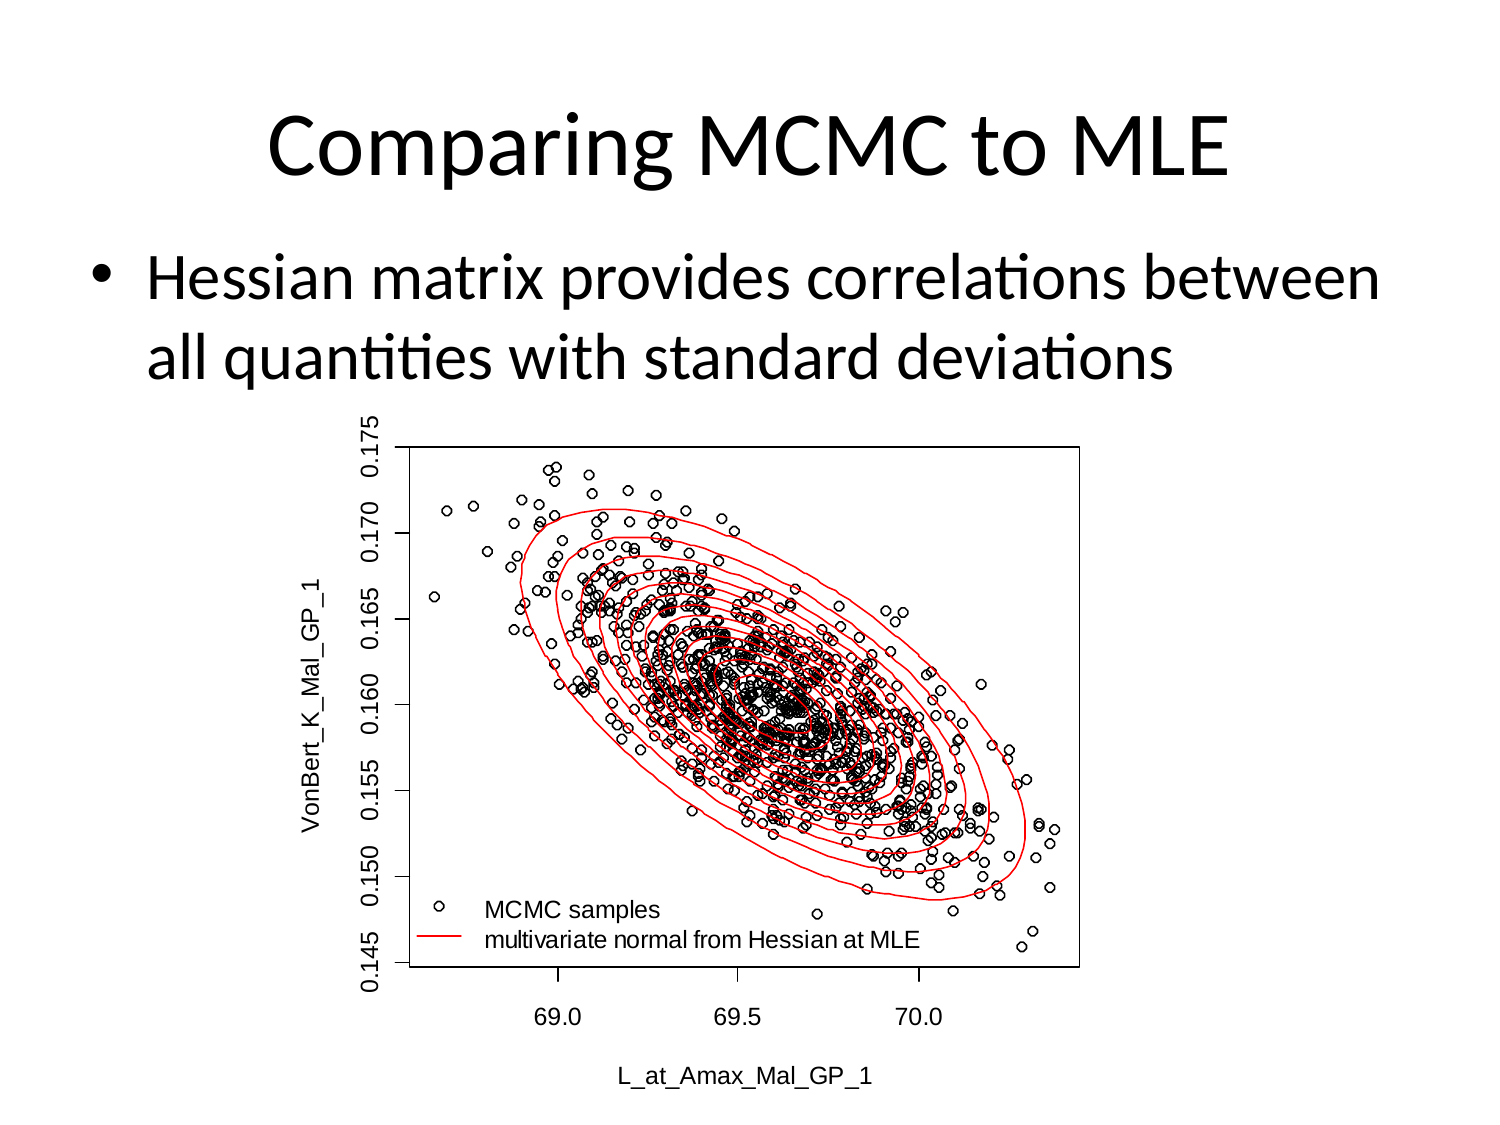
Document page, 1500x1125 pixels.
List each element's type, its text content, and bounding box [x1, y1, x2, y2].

picture [287, 324, 1143, 1119]
title Comparing MCMC to MLE [75, 45, 1425, 224]
list Hessian matrix provides correlations between all quantities with standard deviations [75, 224, 1425, 968]
